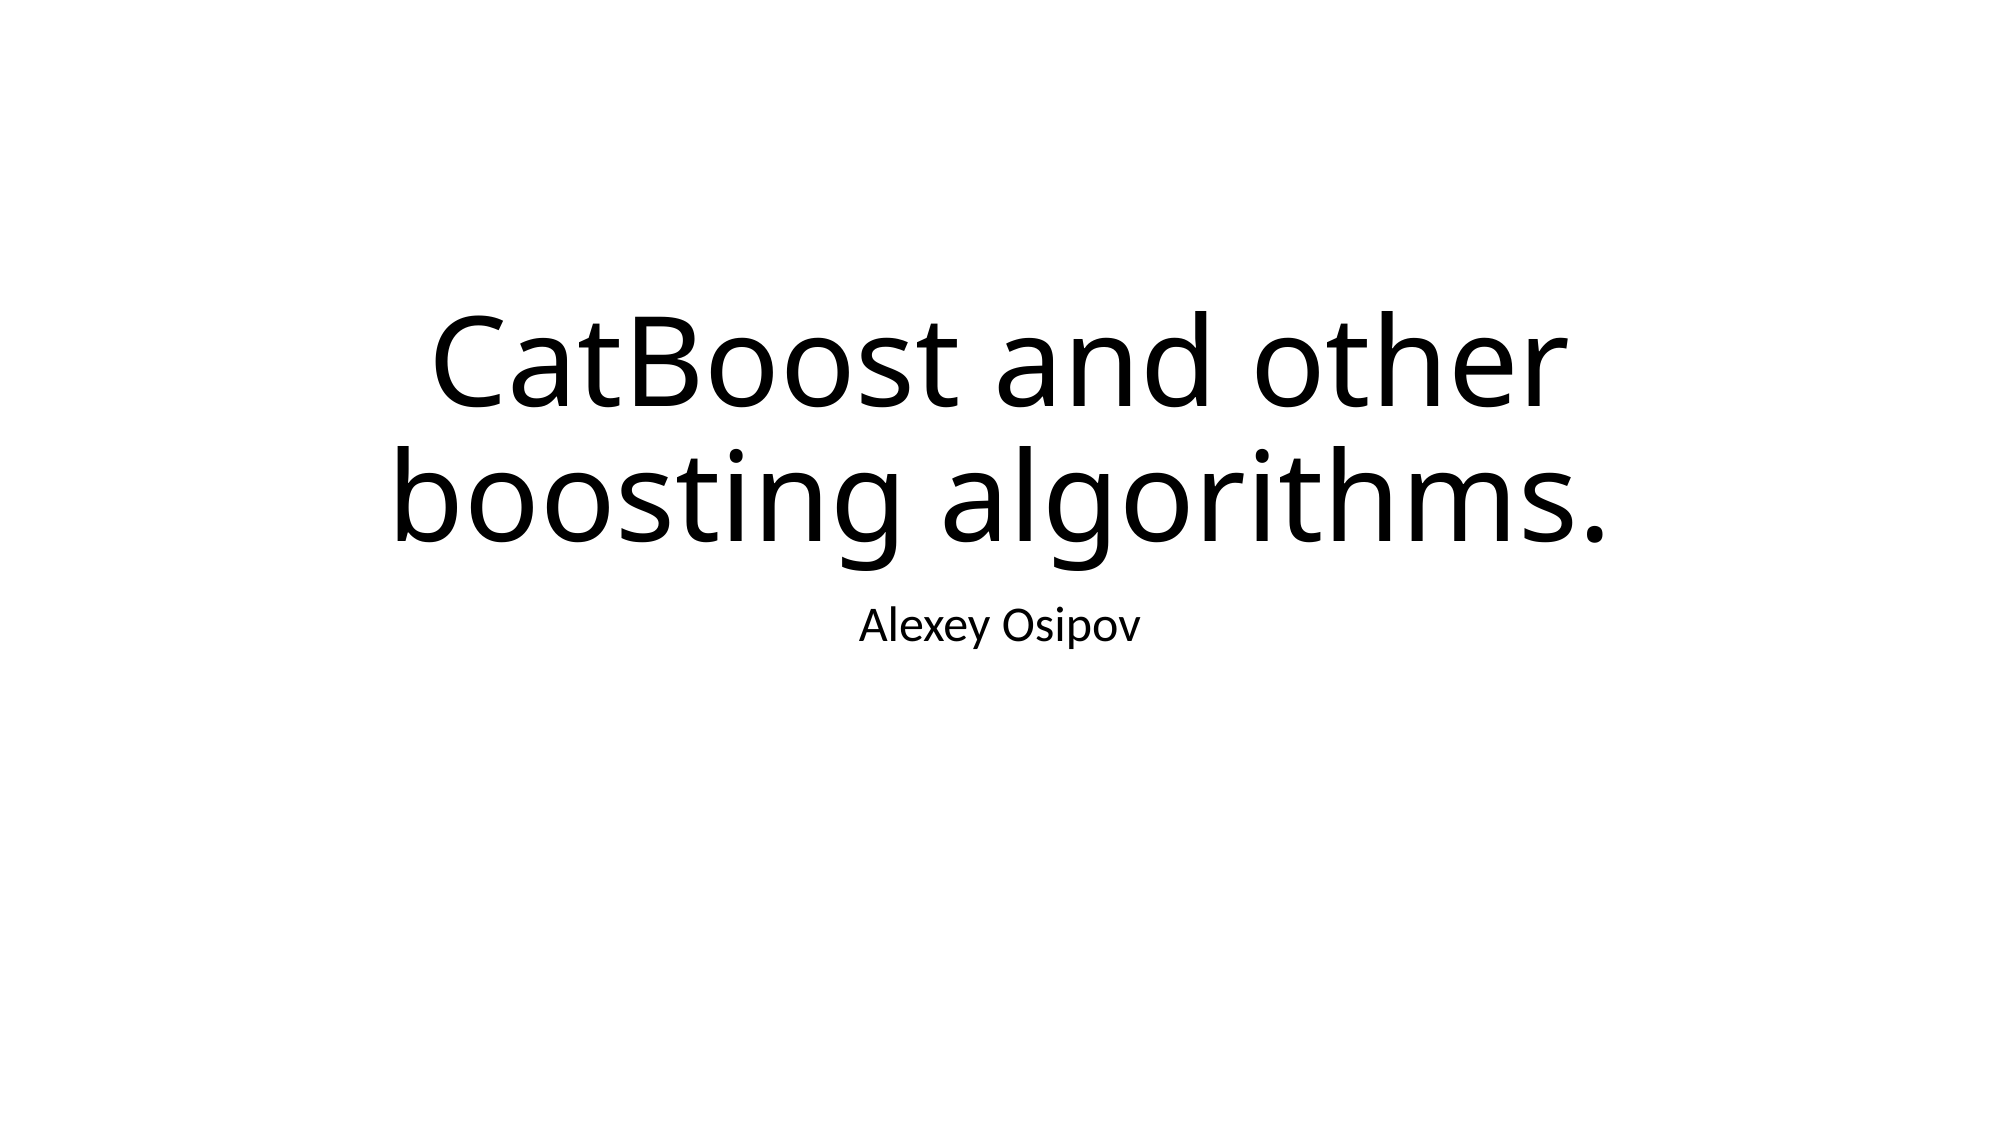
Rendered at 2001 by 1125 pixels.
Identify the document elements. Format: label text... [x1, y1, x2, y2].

title CatBoost and other boosting algorithms. [249, 184, 1750, 576]
subtitle Alexey Osipov [249, 590, 1750, 863]
